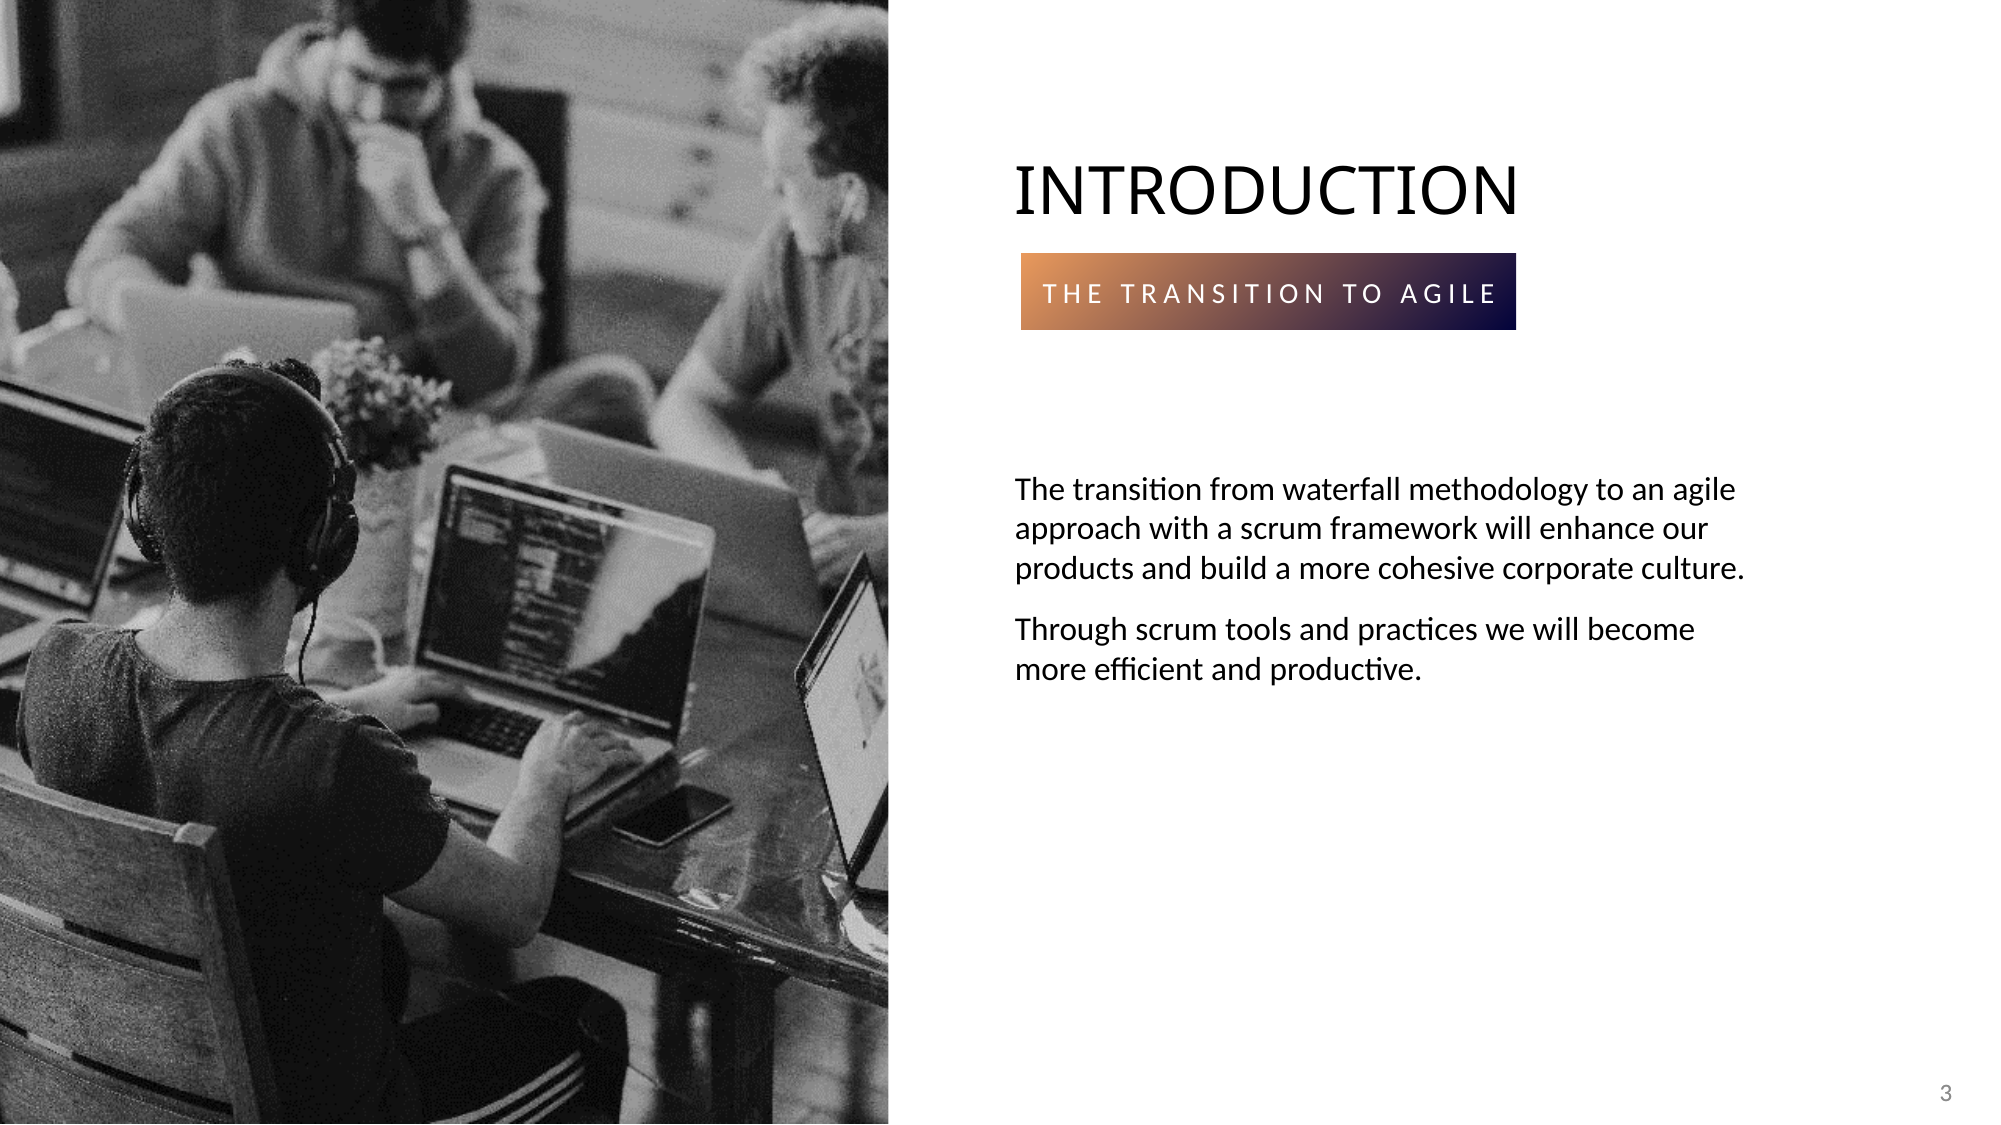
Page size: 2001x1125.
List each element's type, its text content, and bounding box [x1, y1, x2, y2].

slide_number 3 [1894, 1061, 1968, 1121]
title INTRODUCTION [999, 100, 1968, 246]
list The transition from waterfall methodology to an agile approach with a scrum framework will enhance our products and build a more cohesive corporate culture. Through scrum tools and practices we will become more efficient and productive. [999, 459, 1763, 824]
list THE TRANSITION TO AGILE [1021, 253, 1517, 330]
picture [0, 0, 889, 1124]
